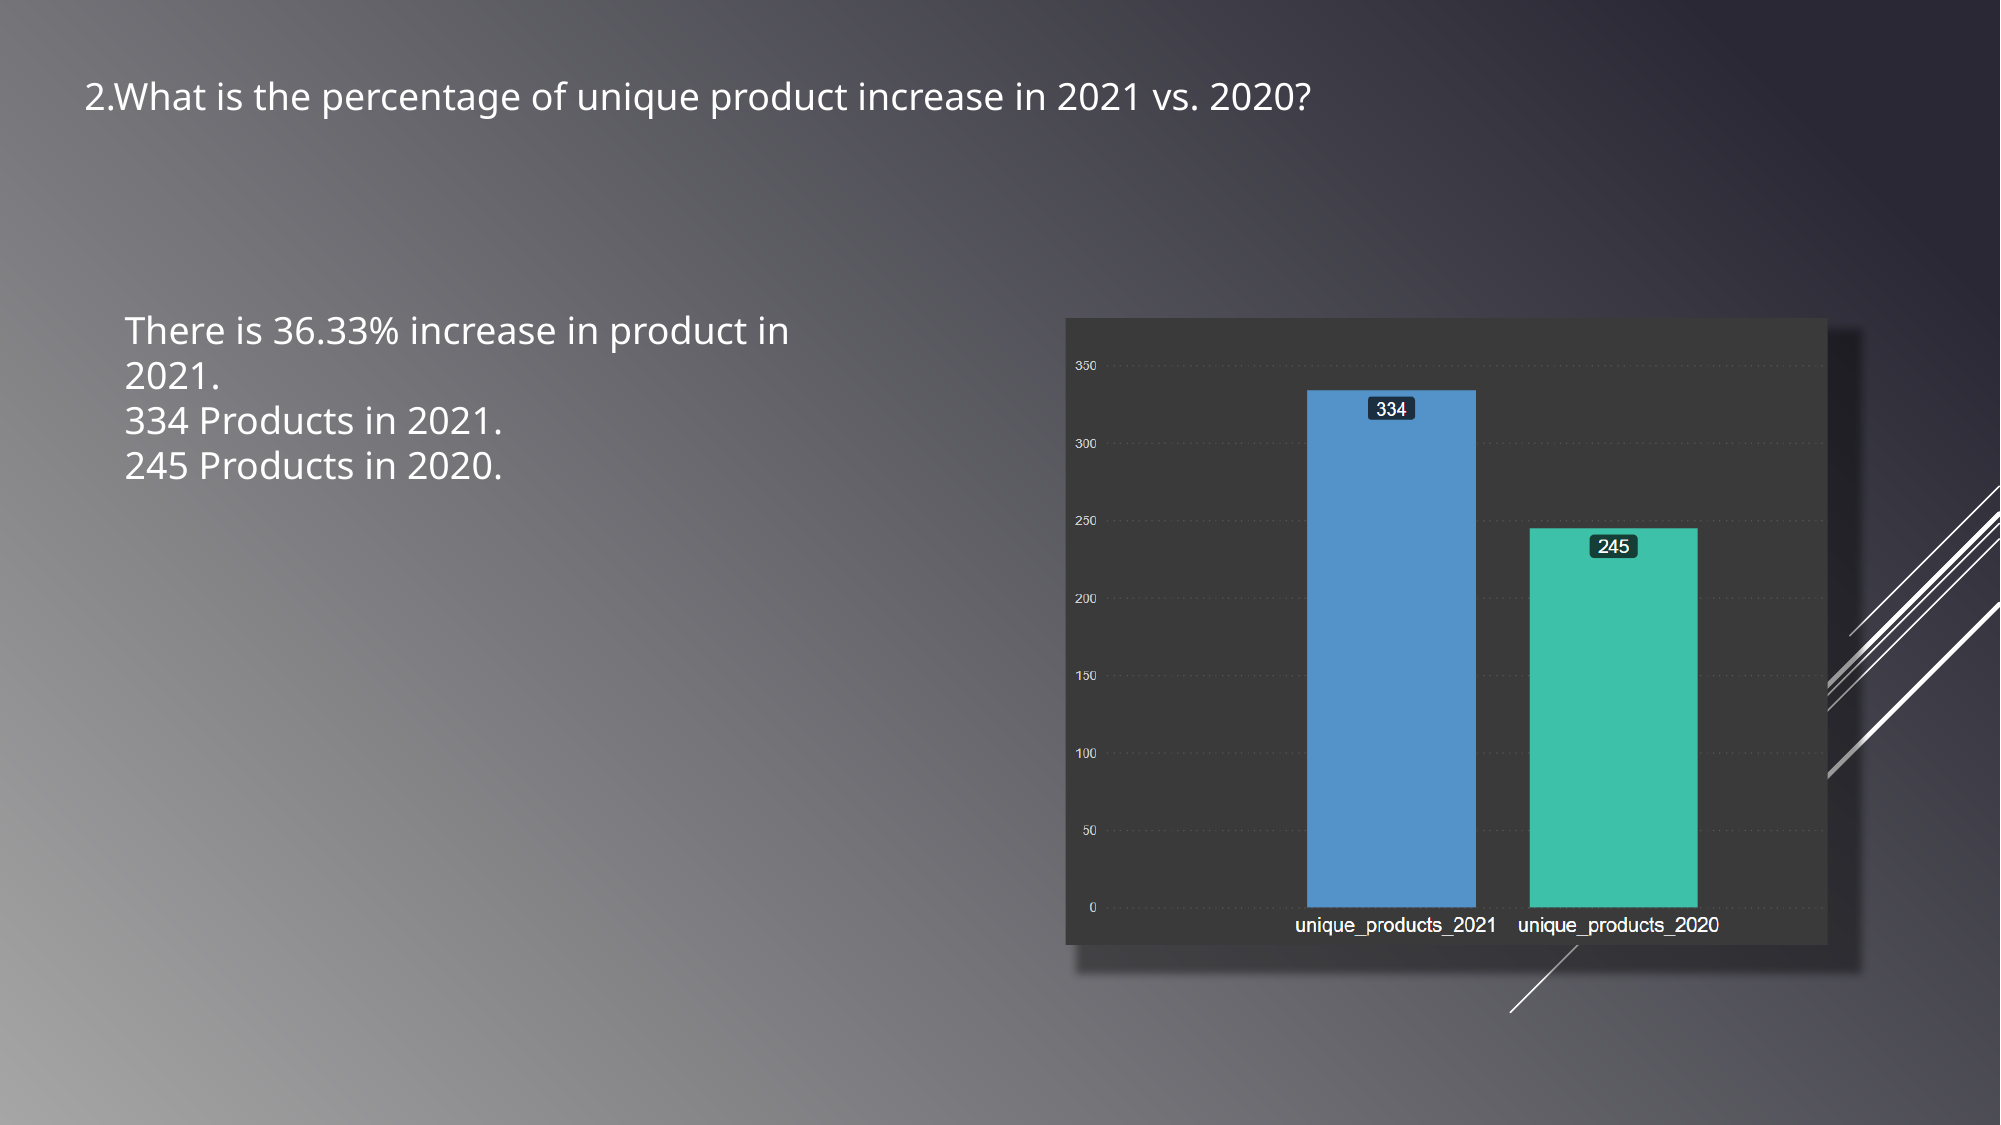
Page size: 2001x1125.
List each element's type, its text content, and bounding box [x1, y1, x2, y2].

picture [1065, 318, 1828, 945]
text_box There is 36.33% increase in product in 2021. 334 Products in 2021. 245 Products in 2020. [109, 299, 835, 495]
text_box 2.What is the percentage of unique product increase in 2021 vs. 2020? [69, 65, 1924, 126]
